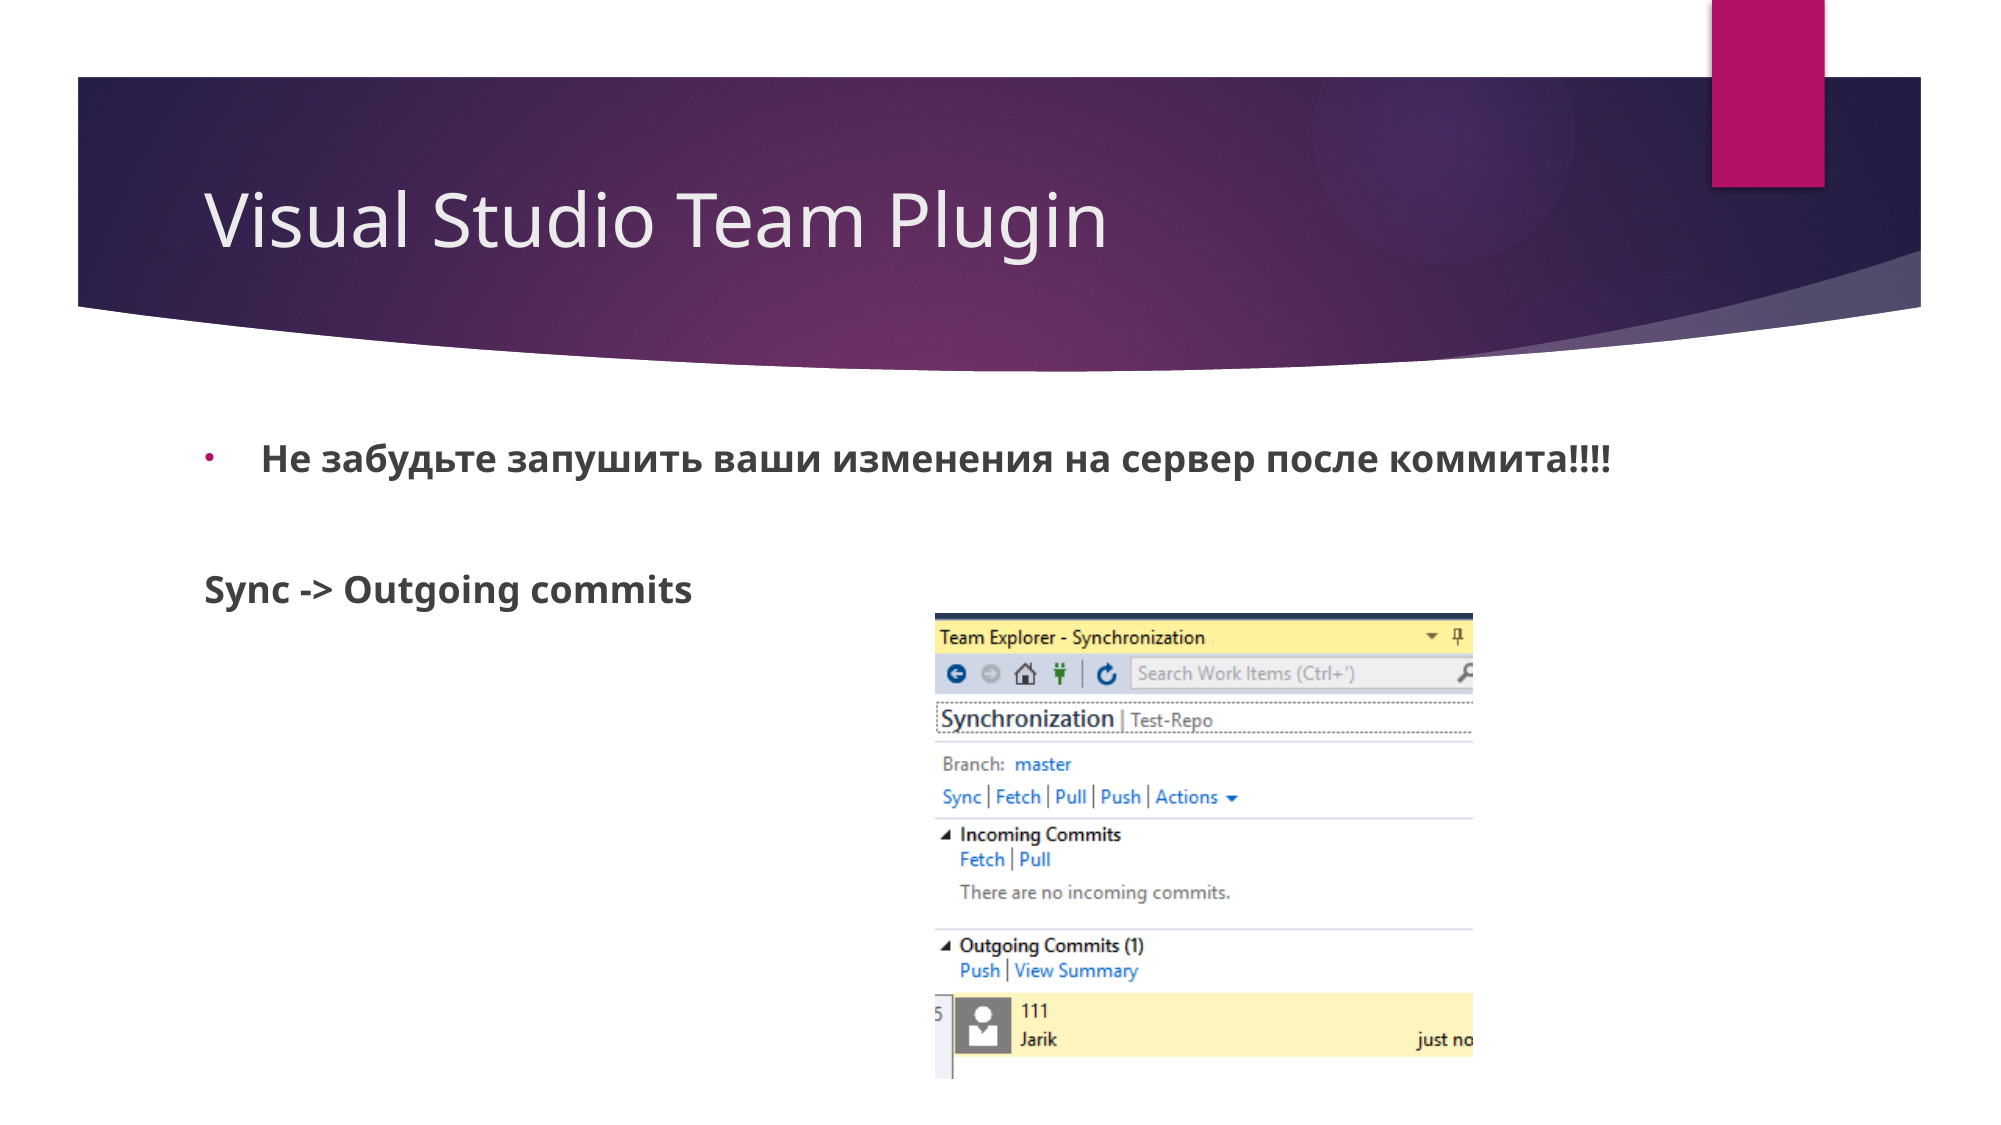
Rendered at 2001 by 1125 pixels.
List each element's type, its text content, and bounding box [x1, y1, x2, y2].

title Visual Studio Team Plugin [189, 159, 1627, 276]
list Не забудьте запушить ваши изменения на сервер после коммита!!!! Sync -> Outgoing commits [189, 427, 1638, 988]
picture [934, 613, 1473, 1080]
